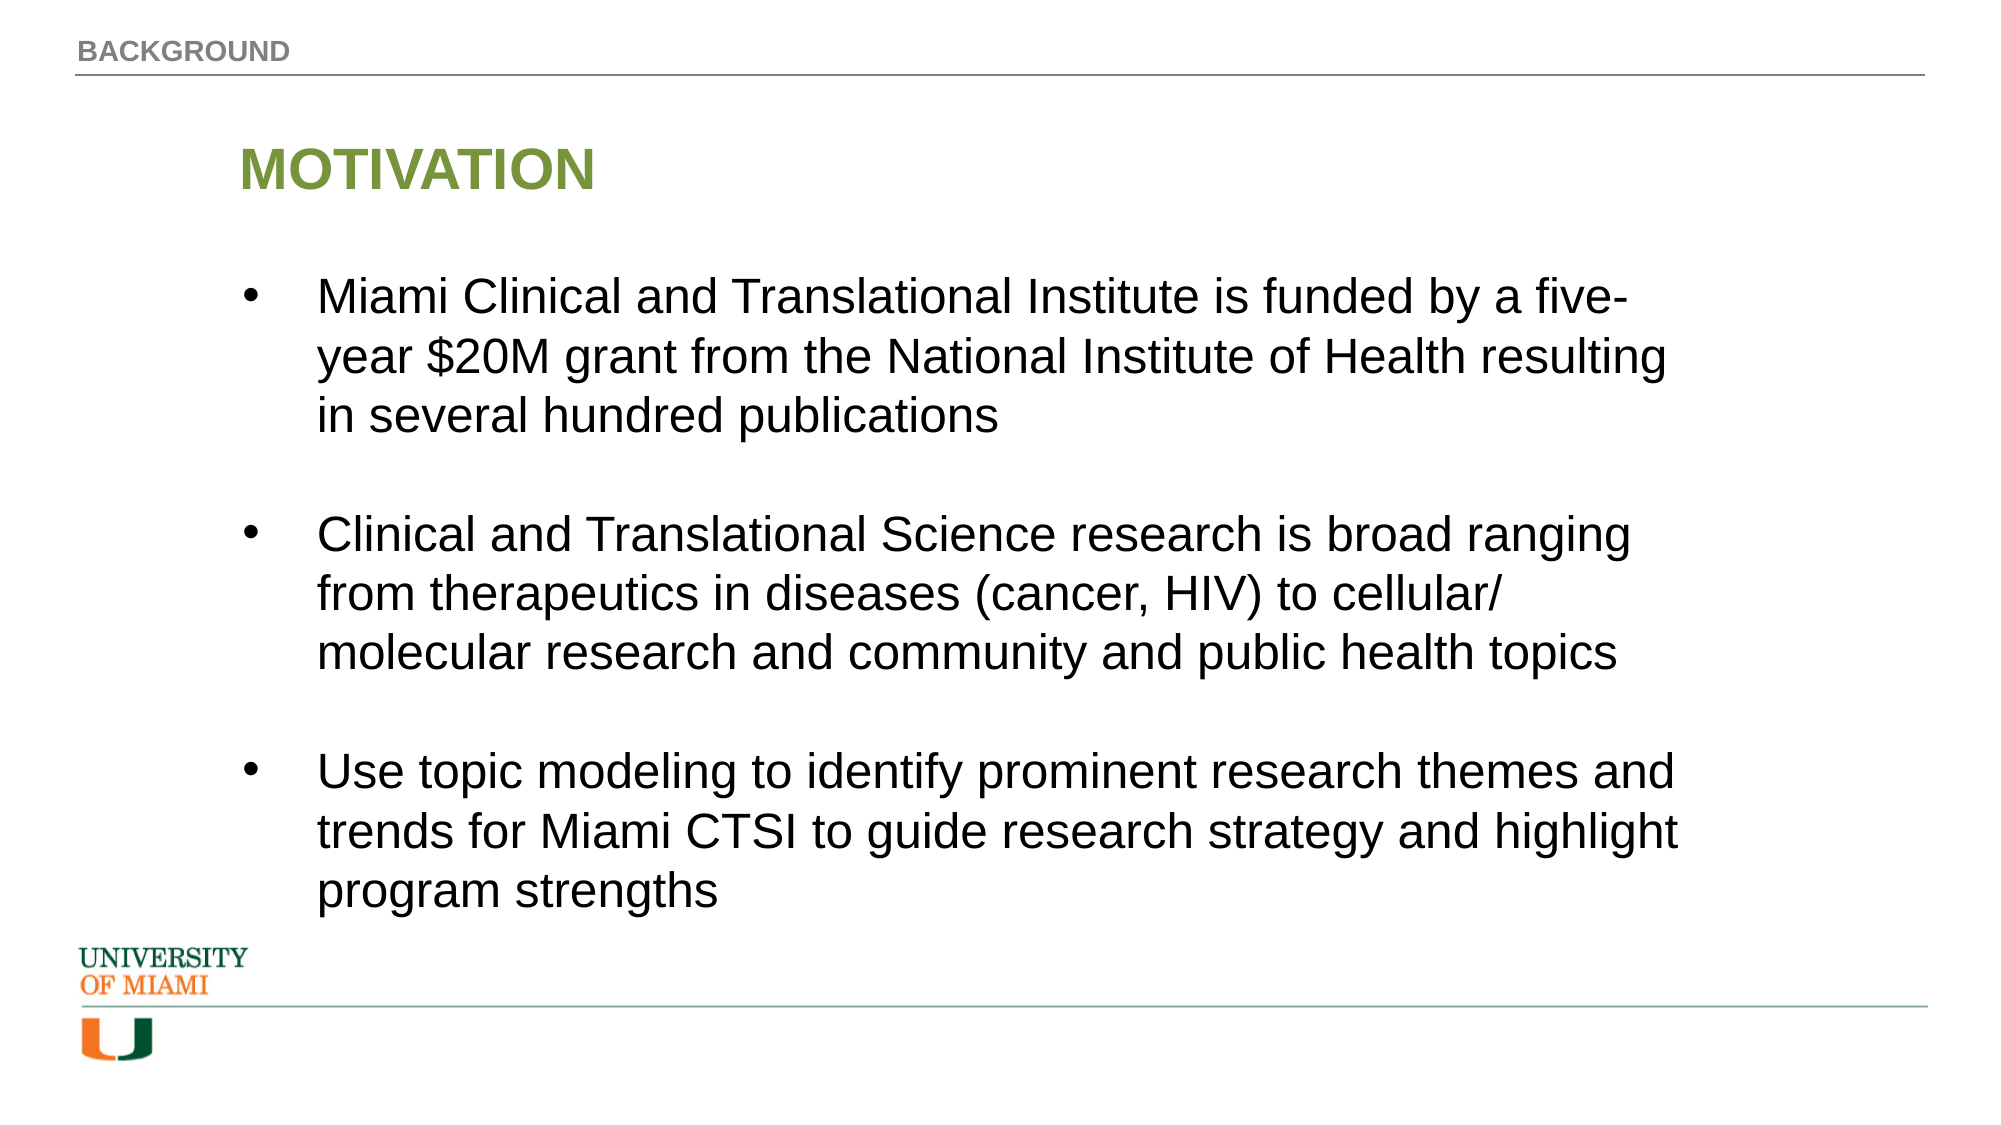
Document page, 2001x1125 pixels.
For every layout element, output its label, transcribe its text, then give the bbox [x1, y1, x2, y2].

text_box Miami Clinical and Translational Institute is funded by a five-year $20M grant from the National Institute of Health resulting in several hundred publications Clinical and Translational Science research is broad ranging from therapeutics in diseases (cancer, HIV) to cellular/ molecular research and community and public health topics Use topic modeling to identify prominent research themes and trends for Miami CTSI to guide research strategy and highlight program strengths [227, 257, 1722, 925]
text_box BACKGROUND [62, 24, 1263, 75]
text_box MOTIVATION [225, 116, 1750, 217]
picture [0, 924, 2000, 1125]
